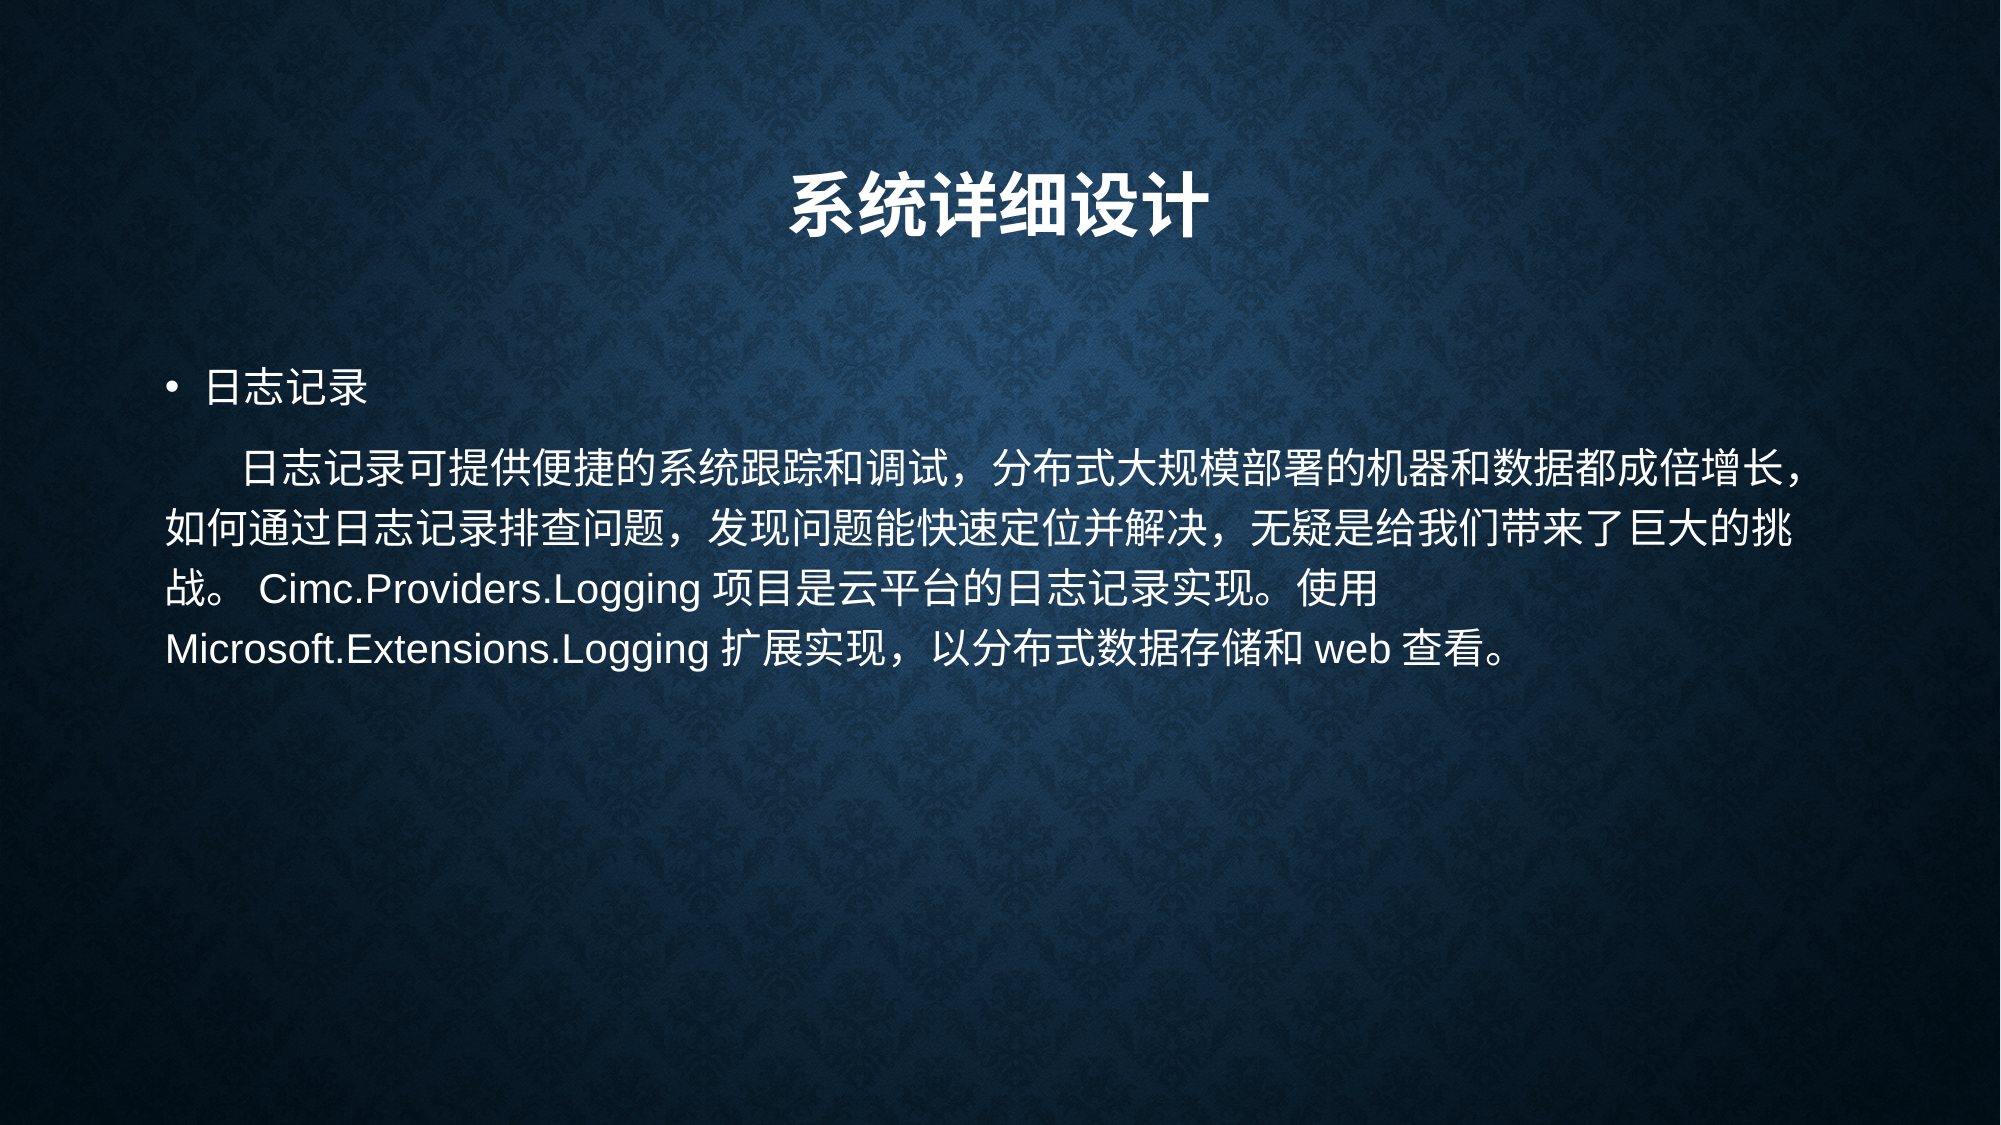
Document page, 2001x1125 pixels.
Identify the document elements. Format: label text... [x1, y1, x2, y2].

list 日志记录 日志记录可提供便捷的系统跟踪和调试，分布式大规模部署的机器和数据都成倍增长，如何通过日志记录排查问题，发现问题能快速定位并解决，无疑是给我们带来了巨大的挑战。Cimc.Providers.Logging项目是云平台的日志记录实现。使用Microsoft.Extensions.Logging扩展实现，以分布式数据存储和web查看。 [149, 343, 1849, 950]
title 系统详细设计 [149, 99, 1849, 318]
